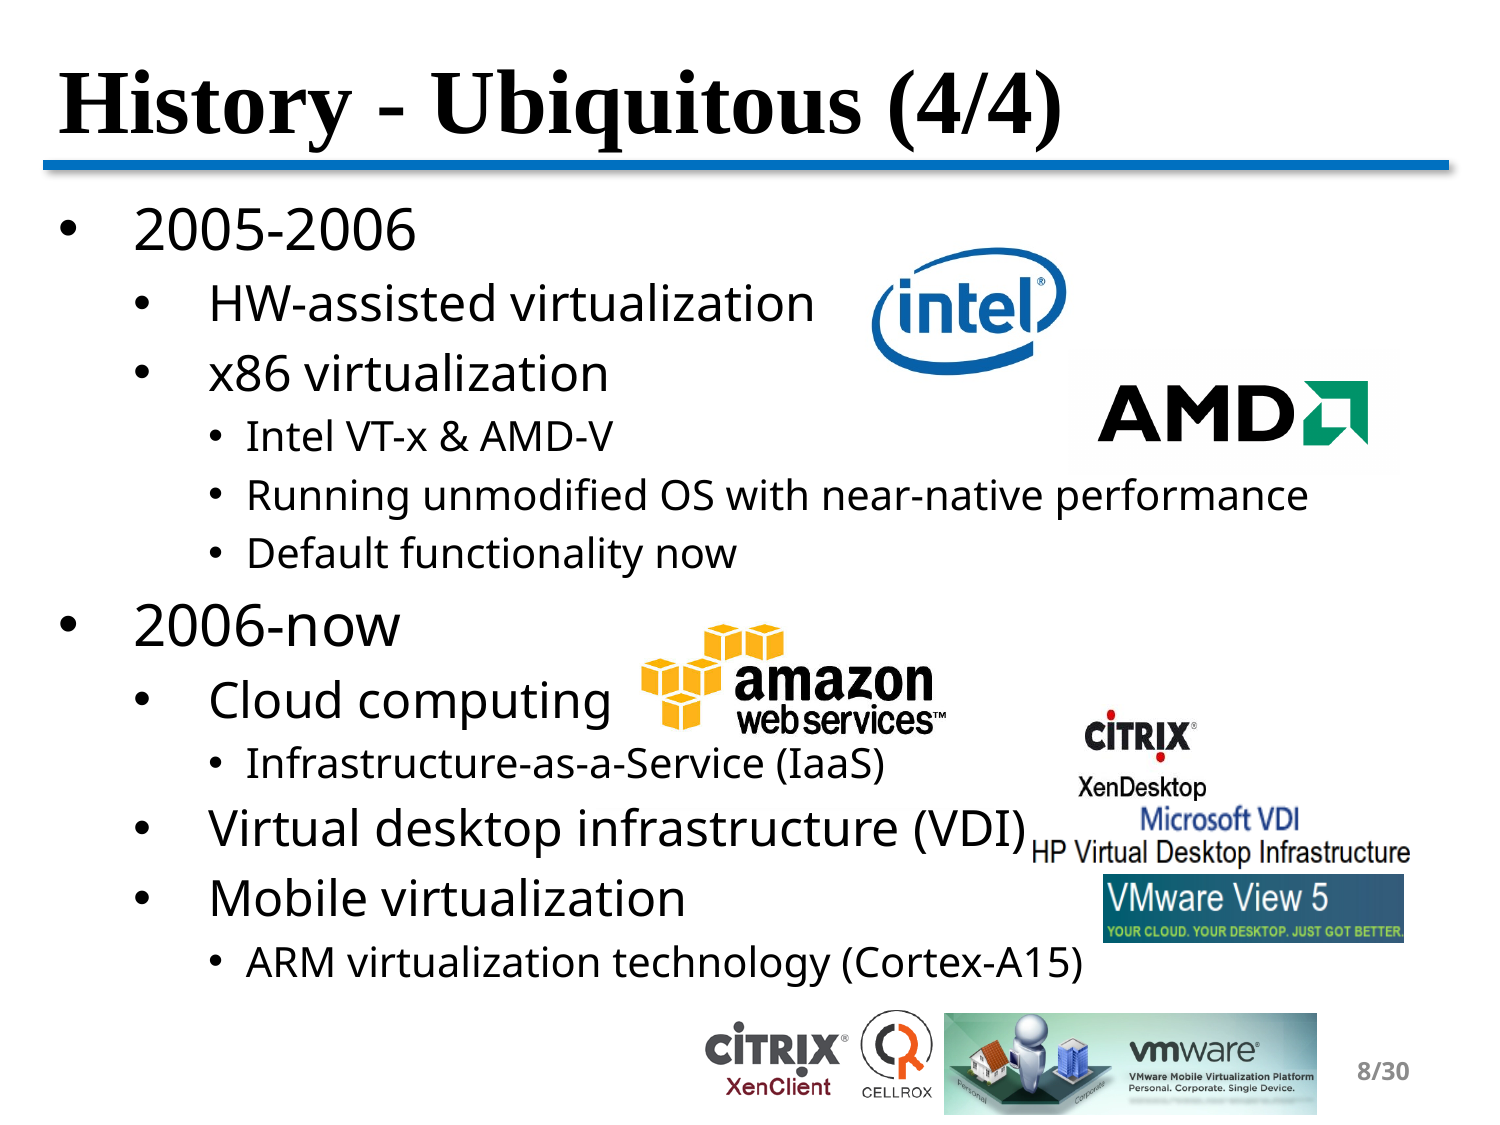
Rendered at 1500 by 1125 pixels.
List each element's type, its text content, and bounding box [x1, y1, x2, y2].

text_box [1027, 703, 1412, 943]
picture [832, 207, 1400, 476]
picture [596, 562, 995, 811]
picture [702, 1017, 851, 1103]
title History - Ubiquitous (4/4) [43, 21, 1449, 173]
slide_number 8/30 [1321, 1042, 1425, 1103]
picture [944, 1012, 1317, 1115]
picture [859, 1007, 934, 1100]
list 2005-2006 HW-assisted virtualization x86 virtualization Intel VT-x & AMD-V Running unmodified OS with near-native performance Default functionality now 2006-now Cloud computing Infrastructure-as-a-Service (IaaS) Virtual desktop infrastructure (VDI) Mobile virtualization ARM virtualization technology (Cortex-A15) [43, 184, 1449, 1059]
